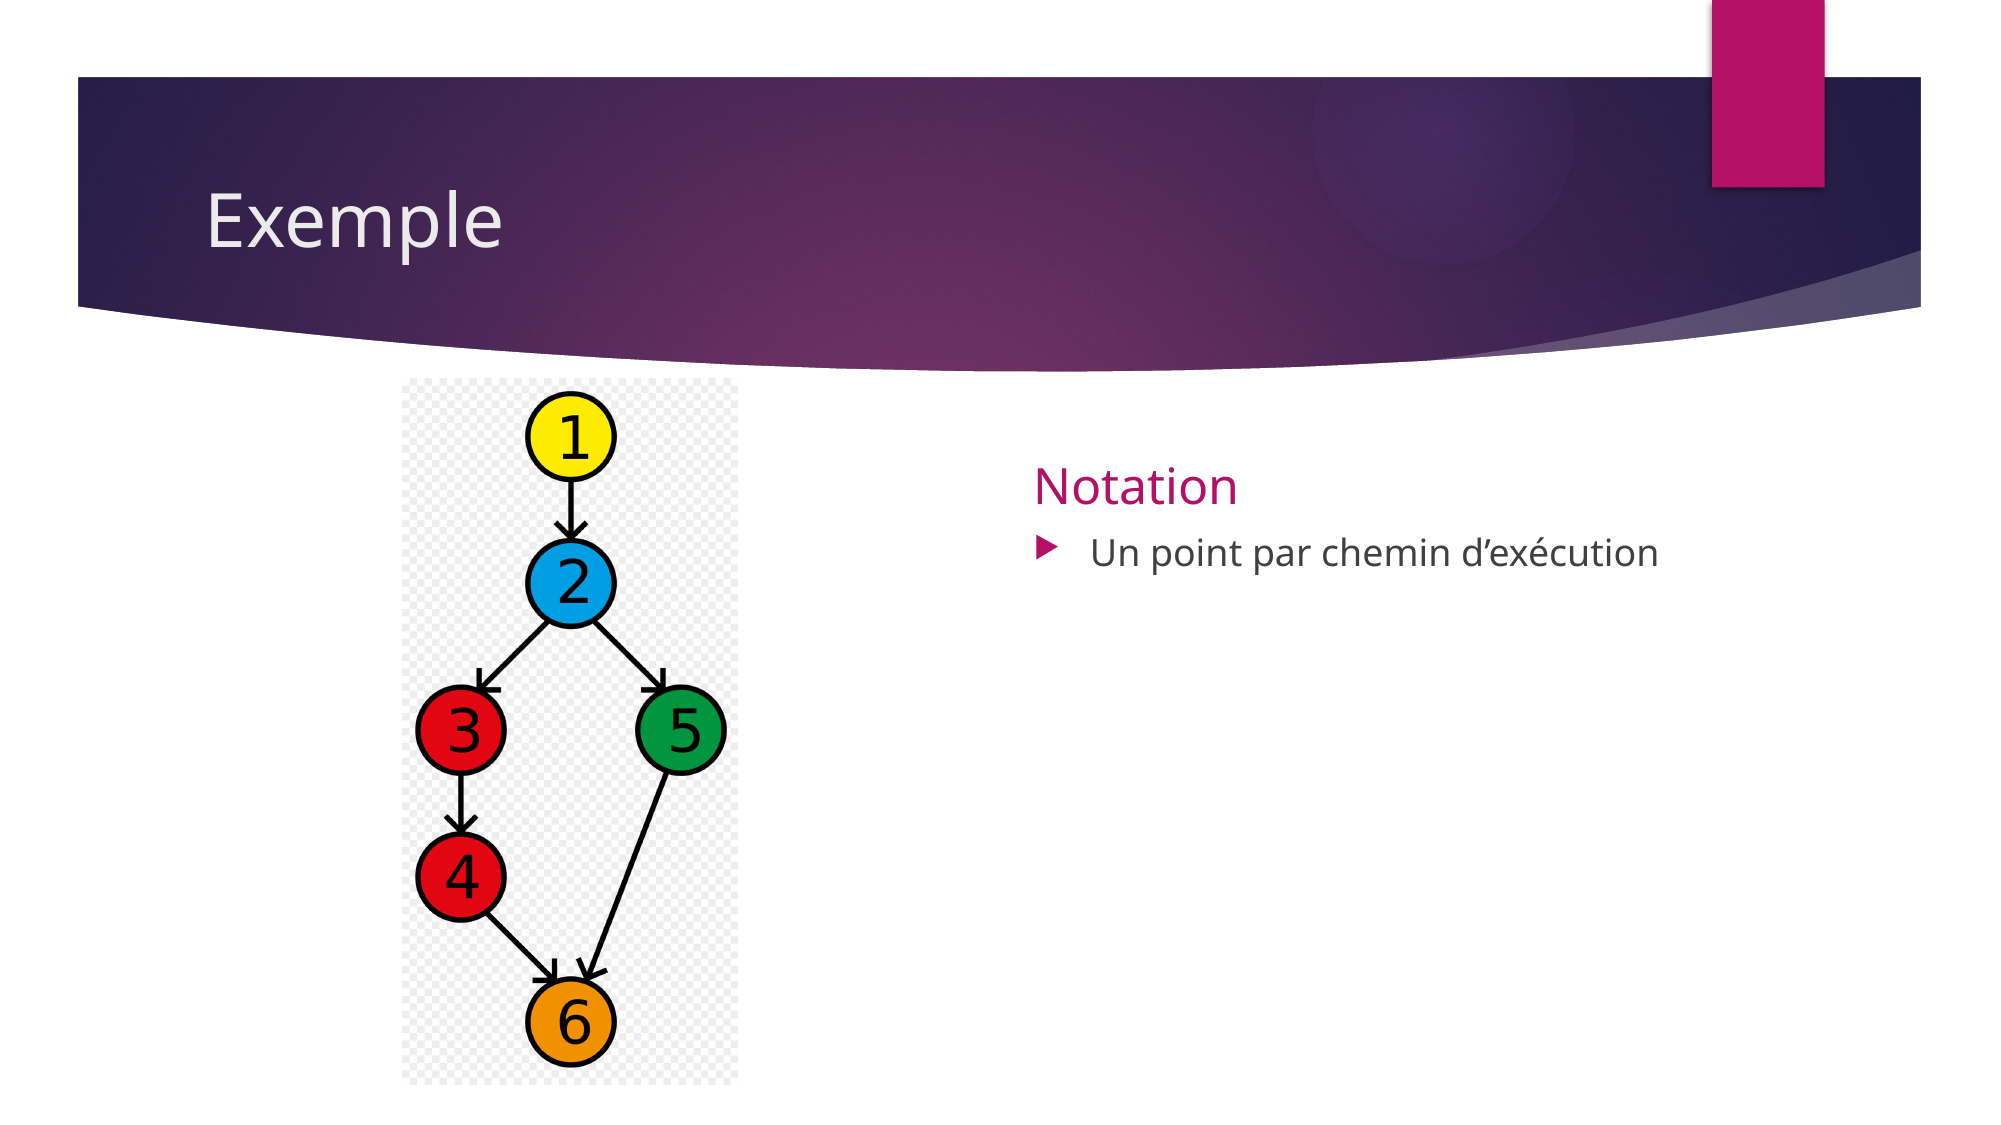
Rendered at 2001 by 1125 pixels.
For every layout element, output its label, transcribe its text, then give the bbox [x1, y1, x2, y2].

list Un point par chemin d’exécution [1018, 521, 1810, 988]
title Exemple [189, 159, 1627, 276]
list Notation [1018, 427, 1810, 521]
picture [402, 377, 738, 1086]
